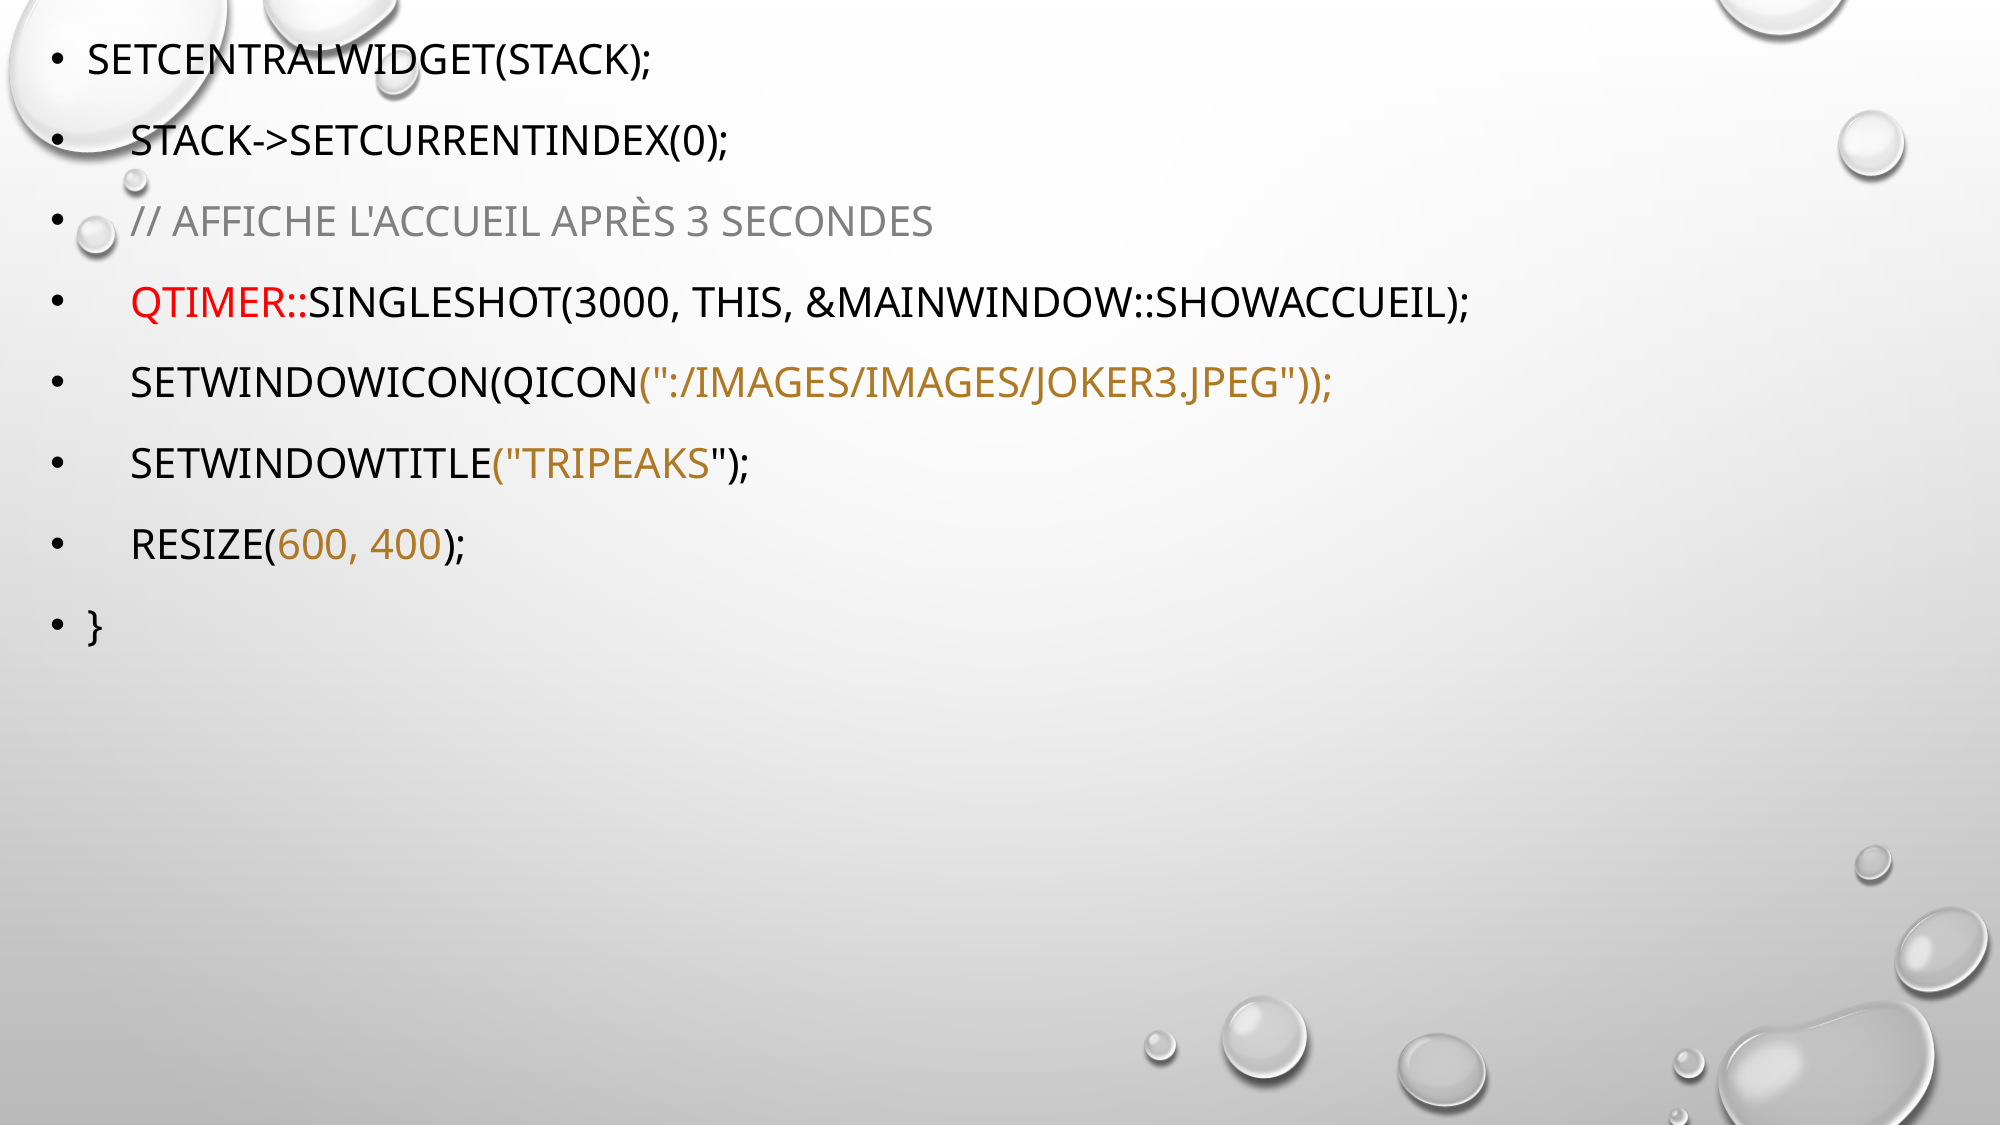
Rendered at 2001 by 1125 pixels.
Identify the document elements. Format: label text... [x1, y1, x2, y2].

picture [0, 0, 2000, 1125]
list setCentralWidget(stack); stack->setCurrentIndex(0); // Affiche l'accueil après 3 secondes QTimer::singleShot(3000, this, &MainWindow::showAccueil); setWindowIcon(QIcon(":/images/images/joker3.jpeg")); setWindowTitle("TRIPEAKS"); resize(600, 400); } [35, 15, 1979, 1125]
